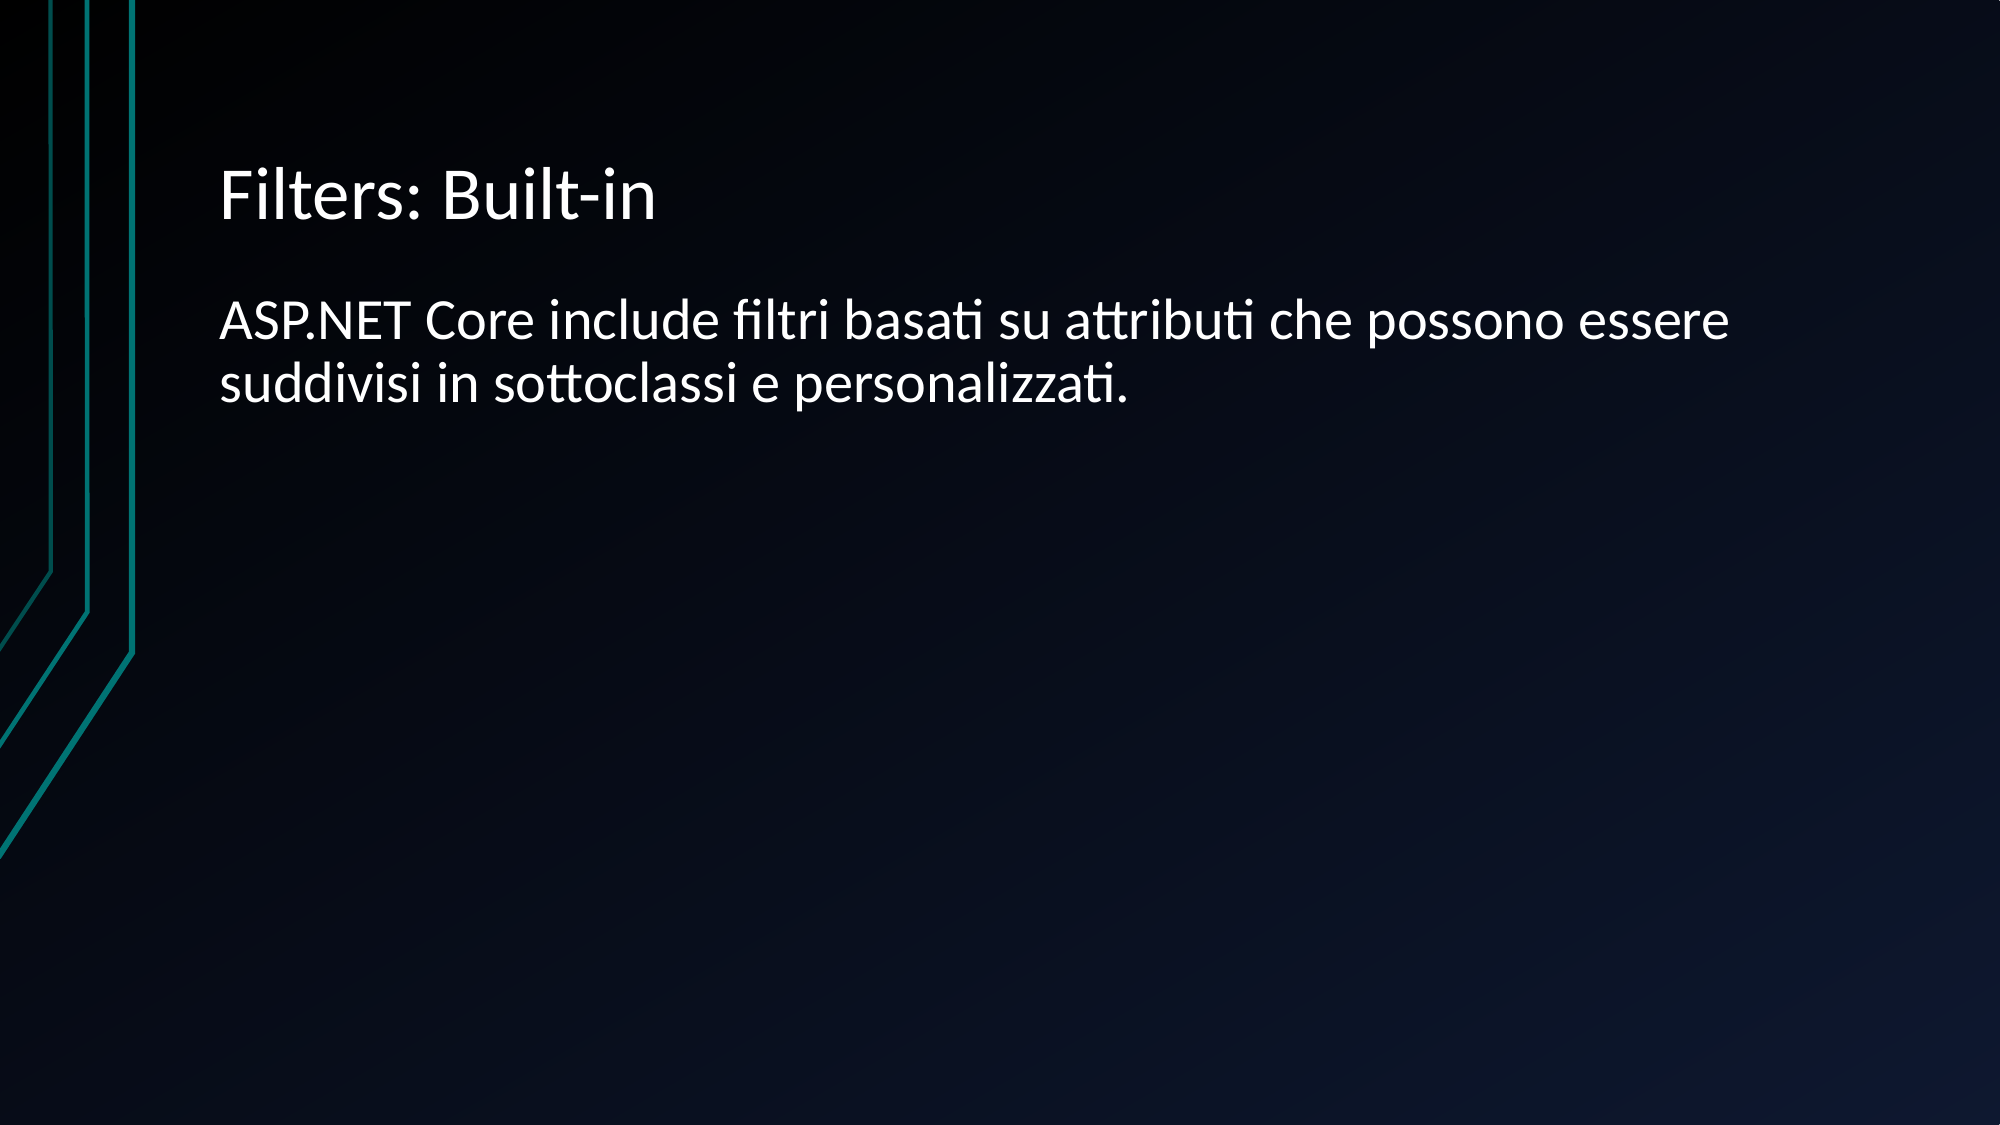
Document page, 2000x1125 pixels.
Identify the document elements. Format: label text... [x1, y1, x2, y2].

title Filters: Built-in [199, 45, 1900, 246]
list ASP.NET Core include filtri basati su attributi che possono essere suddivisi in sottoclassi e personalizzati. [199, 279, 1900, 1012]
